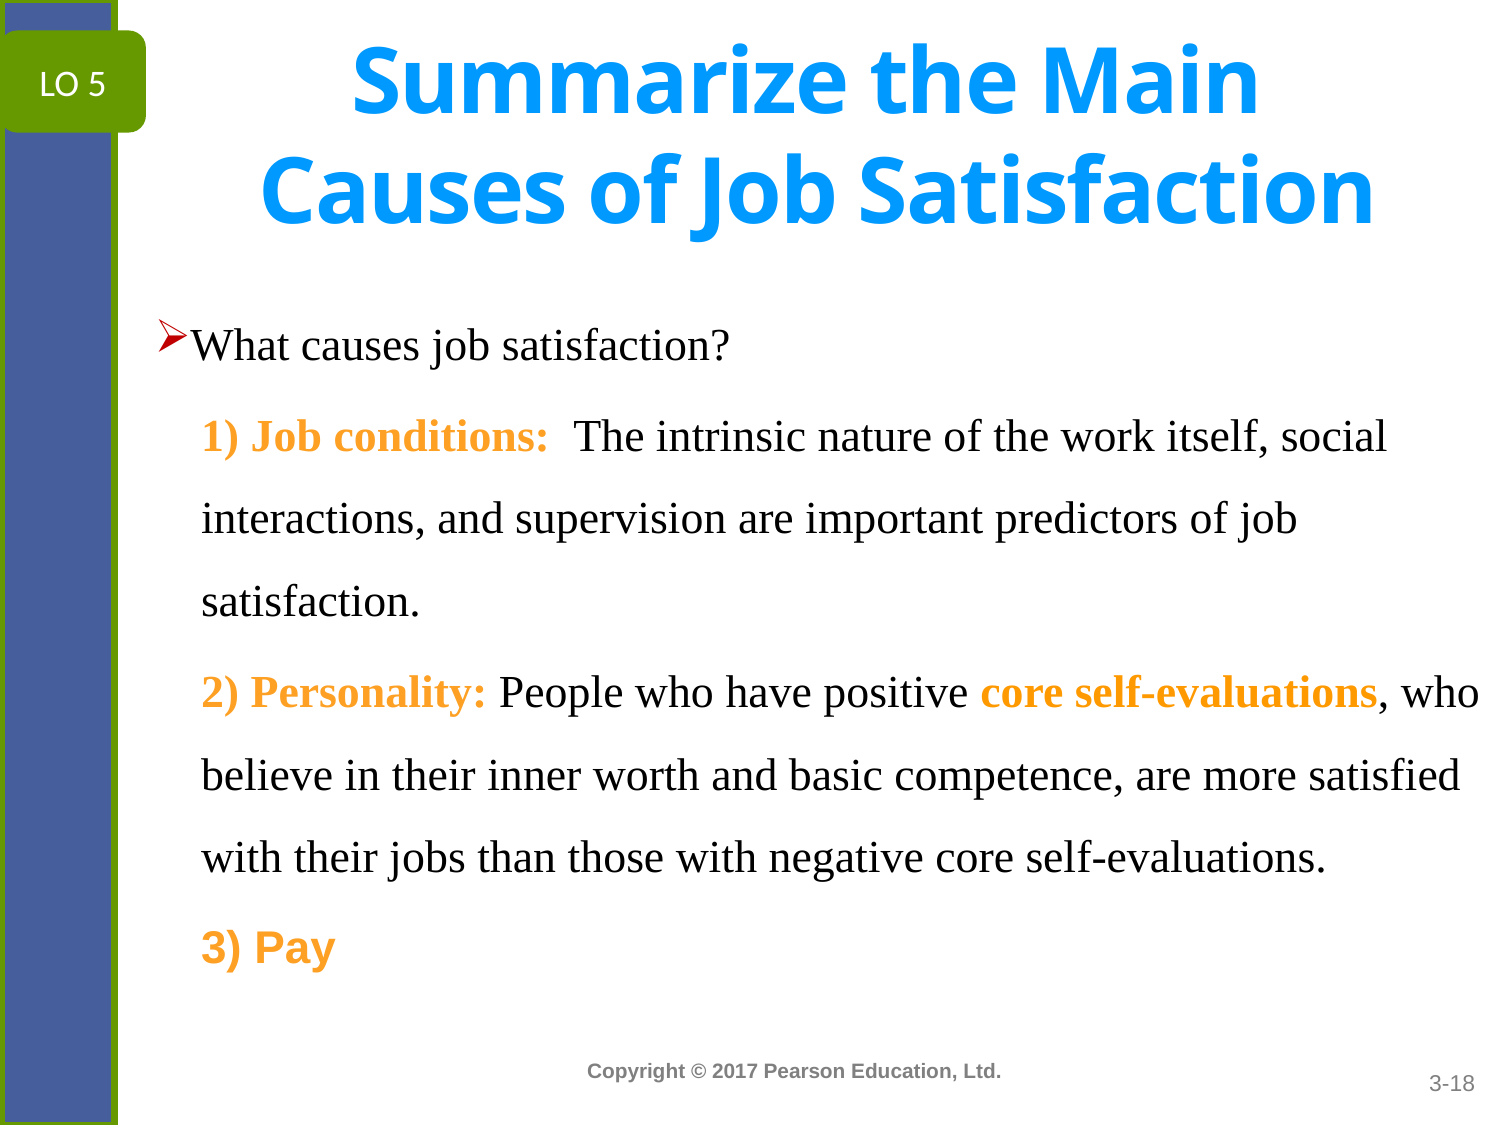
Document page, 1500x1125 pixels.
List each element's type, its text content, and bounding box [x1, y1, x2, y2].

text_box LO 5 [0, 28, 149, 135]
title Summarize the Main Causes of Job Satisfaction [145, 27, 1469, 236]
slide_number 3-18 [1405, 1048, 1499, 1117]
list What causes job satisfaction? 1) Job conditions: The intrinsic nature of the work itself, social interactions, and supervision are important predictors of job satisfaction. 2) Personality: People who have positive core self-evaluations, who believe in their inner worth and basic competence, are more satisfied with their jobs than those with negative core self-evaluations. 3) Pay [121, 279, 1498, 1050]
